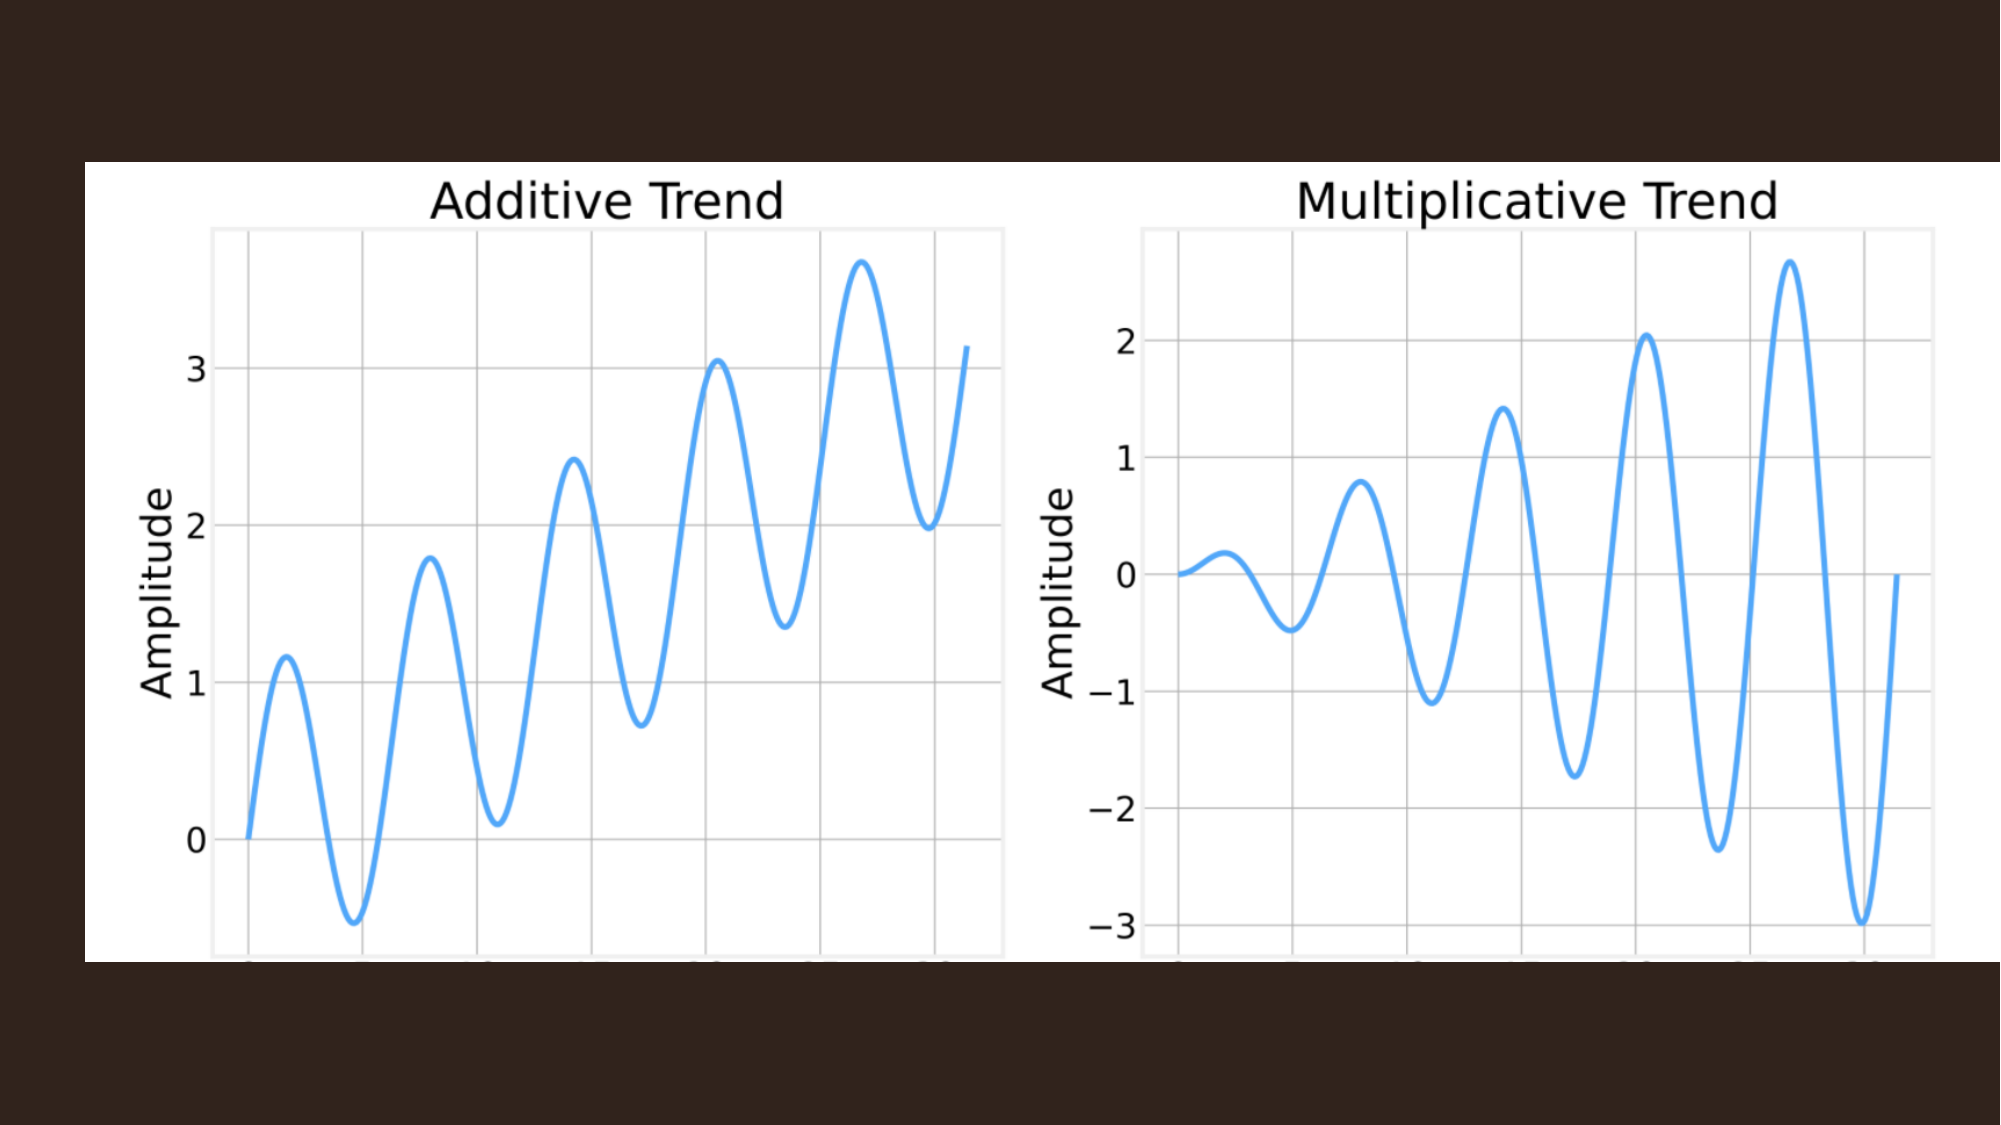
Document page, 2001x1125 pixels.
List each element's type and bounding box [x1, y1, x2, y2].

picture [85, 162, 2000, 962]
